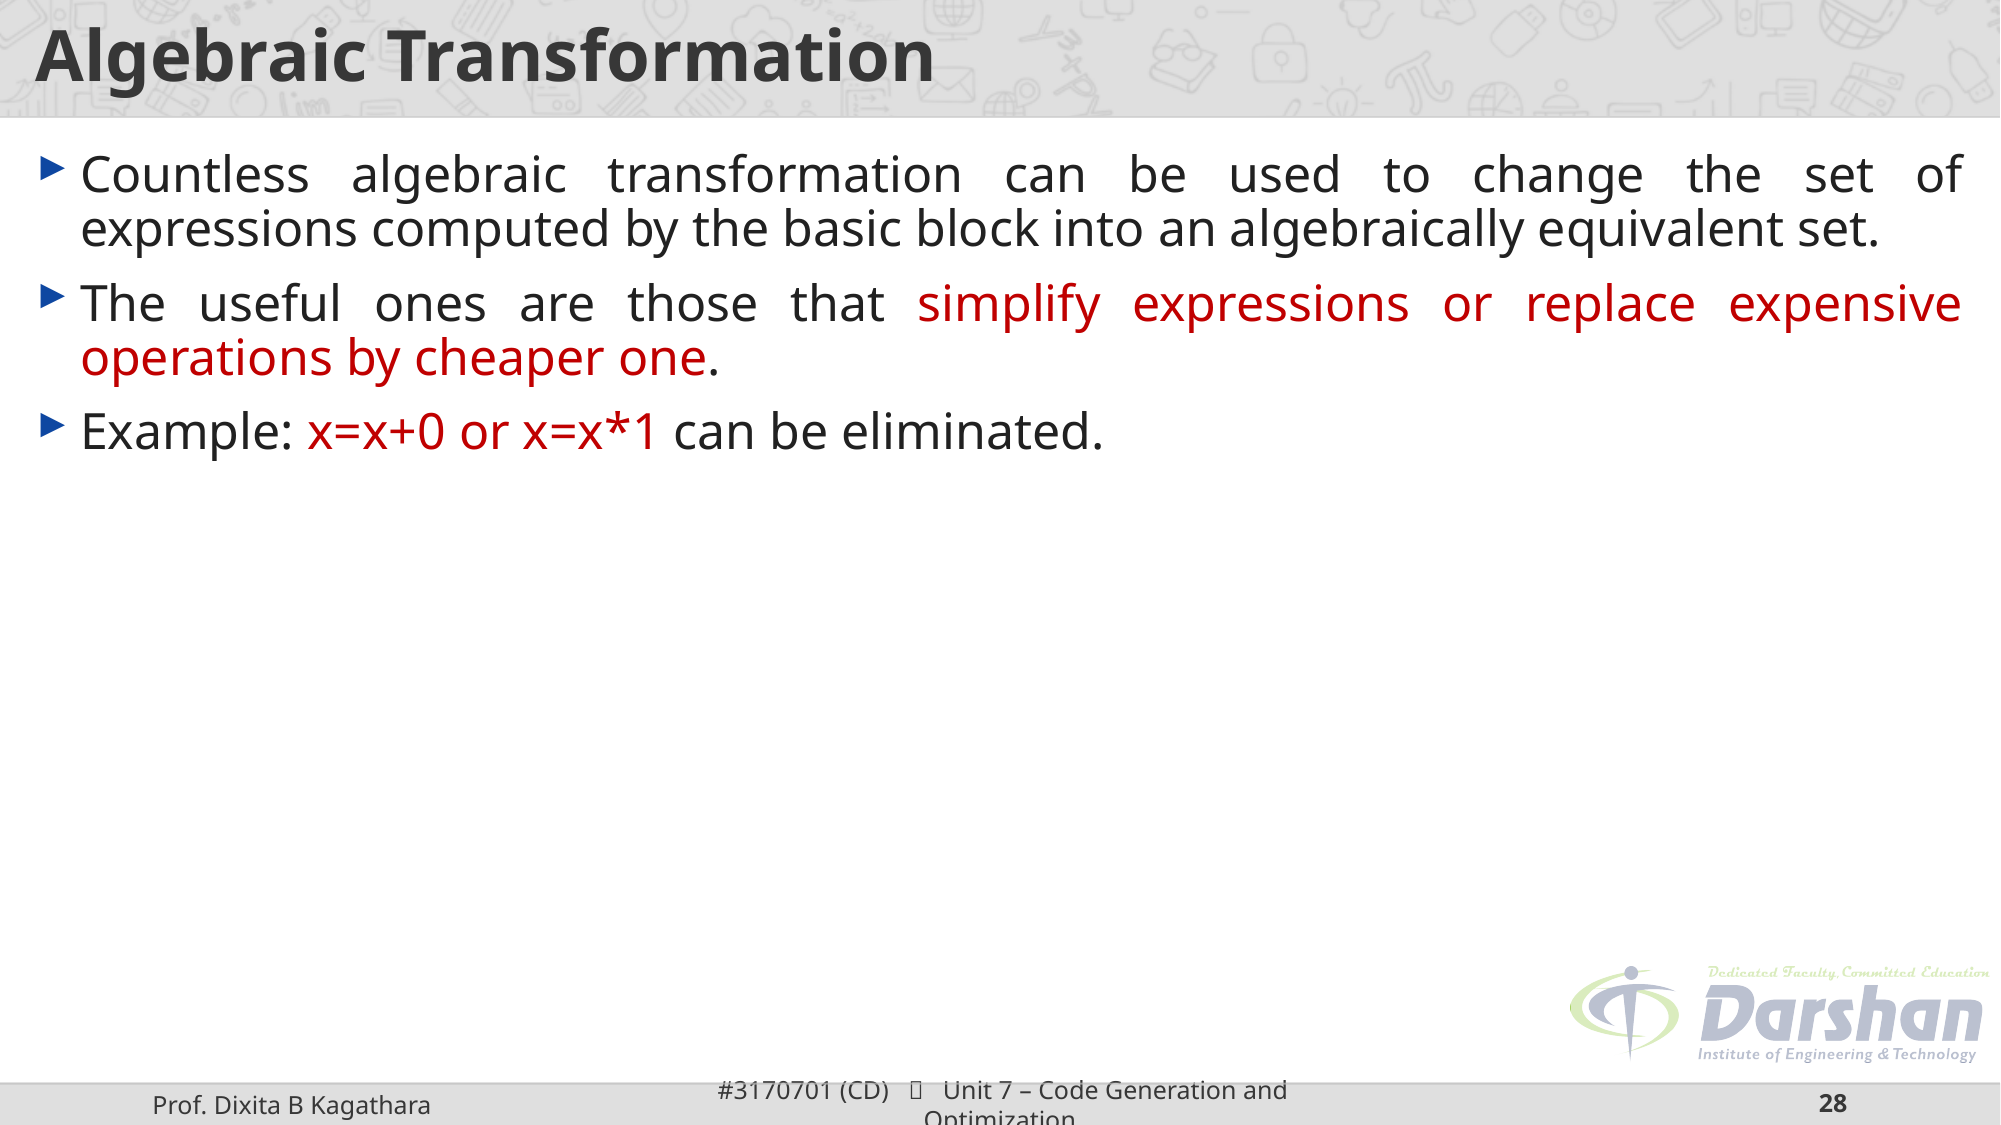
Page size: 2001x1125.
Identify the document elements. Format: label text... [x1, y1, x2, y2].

title Algebraic Transformation [0, 0, 2000, 117]
list Countless algebraic transformation can be used to change the set of expressions computed by the basic block into an algebraically equivalent set. The useful ones are those that simplify expressions or replace expensive operations by cheaper one. Example: x=x+0 or x=x*1 can be eliminated. [21, 141, 1979, 1059]
